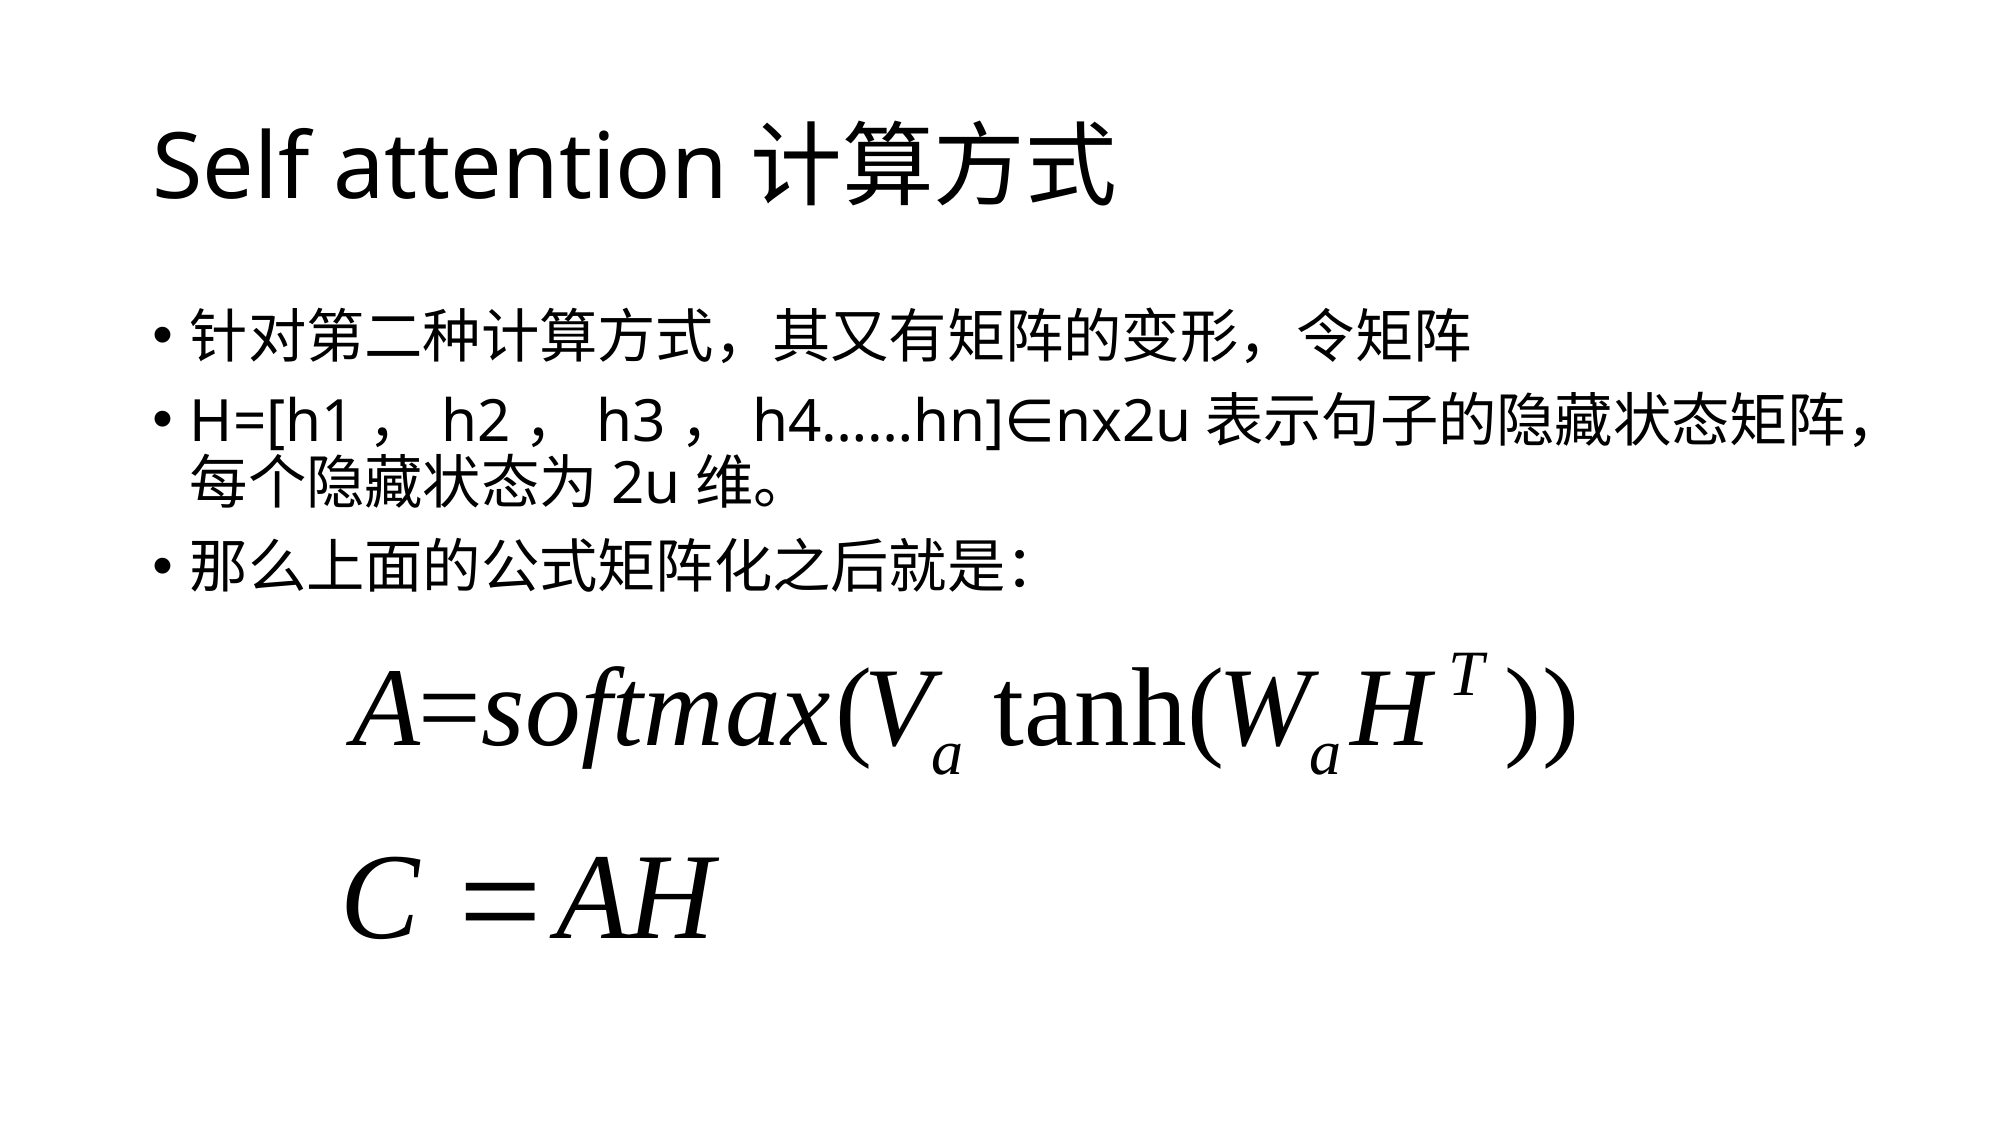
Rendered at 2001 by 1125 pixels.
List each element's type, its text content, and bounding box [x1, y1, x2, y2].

list 针对第二种计算方式，其又有矩阵的变形，令矩阵 H=[h1，h2，h3，h4……hn]∈nx2u表示句子的隐藏状态矩阵，每个隐藏状态为2u维。 那么上面的公式矩阵化之后就是： [137, 299, 1863, 1014]
title Self attention计算方式 [137, 59, 1863, 278]
picture [326, 624, 1602, 805]
picture [326, 826, 747, 968]
